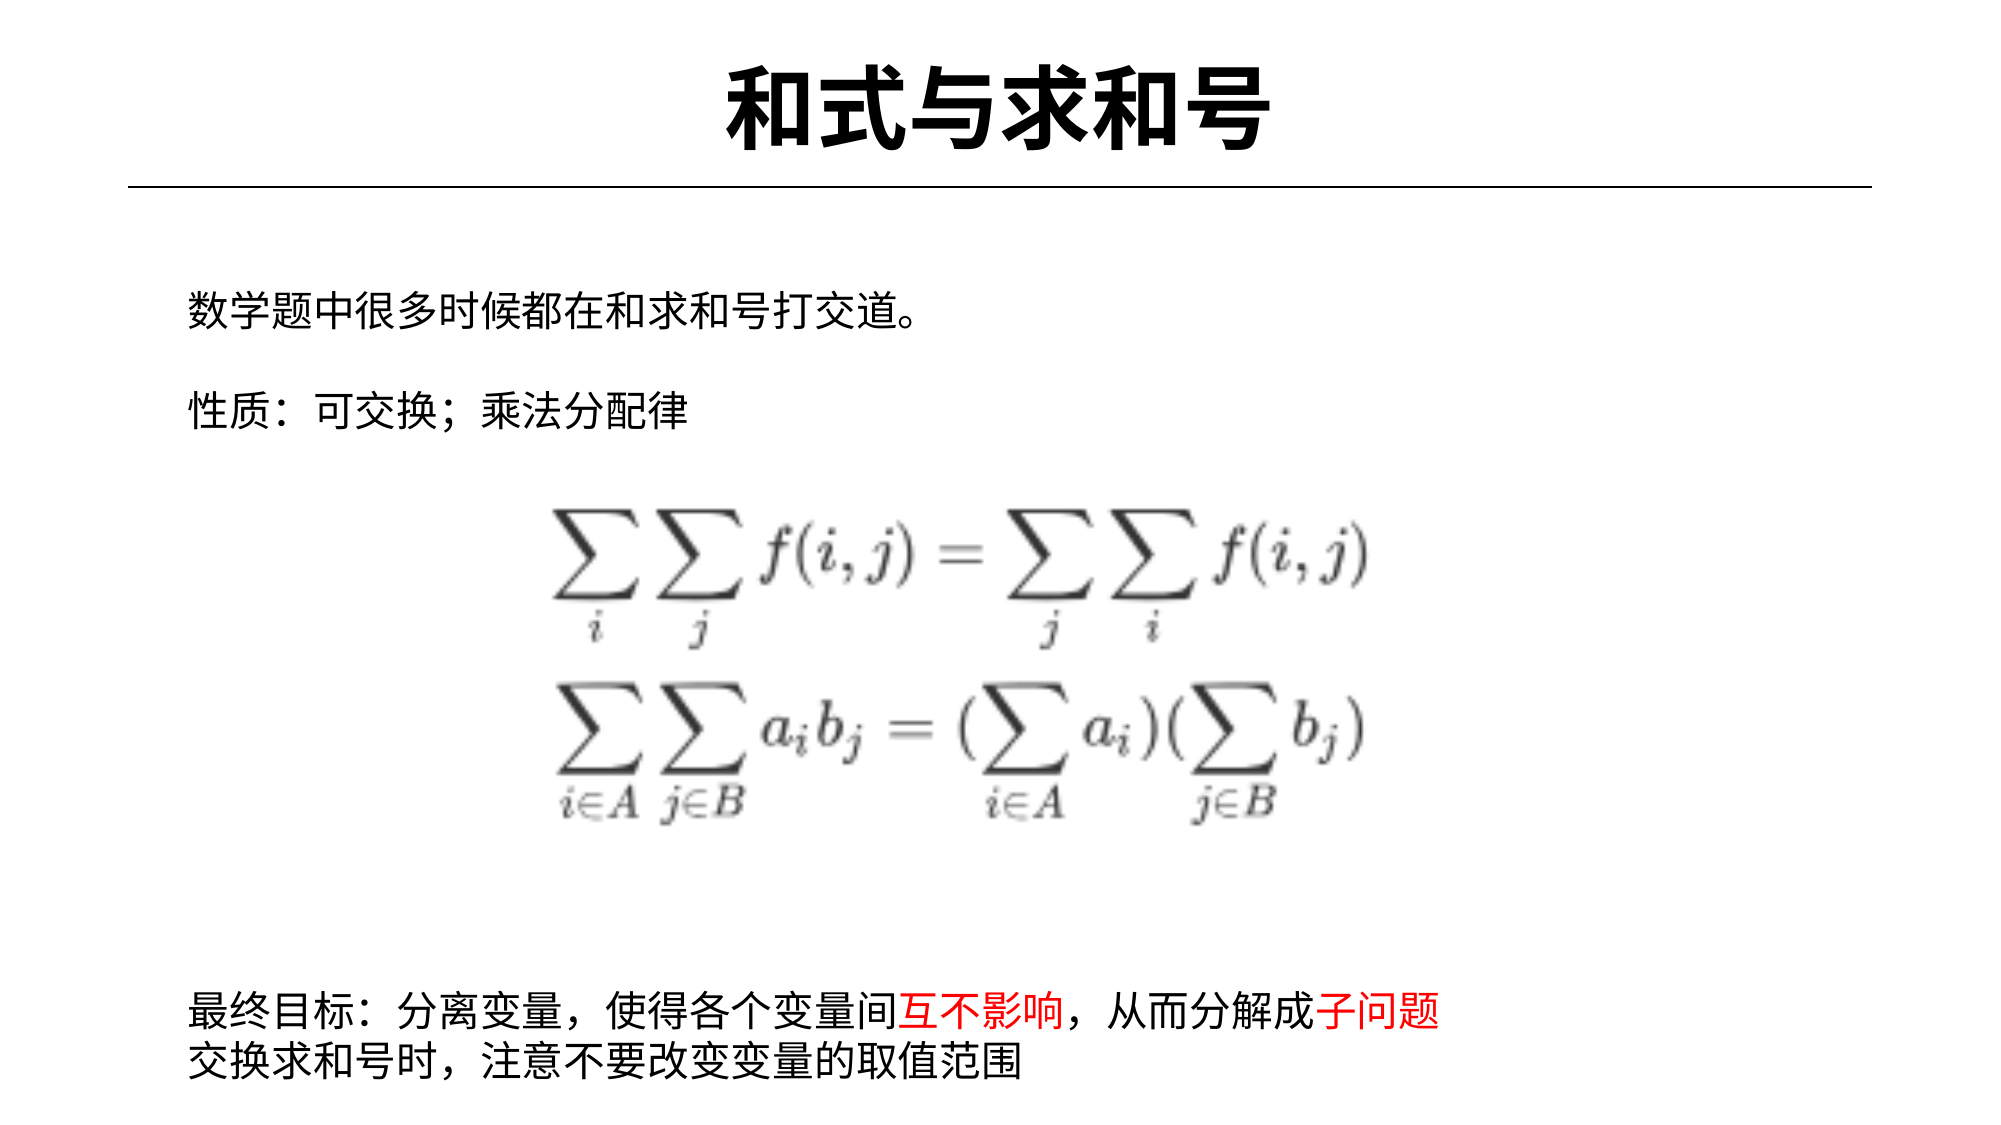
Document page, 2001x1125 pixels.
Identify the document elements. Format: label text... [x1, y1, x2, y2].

picture [529, 482, 1471, 848]
text_box 数学题中很多时候都在和求和号打交道。 性质：可交换；乘法分配律 最终目标：分离变量，使得各个变量间互不影响，从而分解成子问题 交换求和号时，注意不要改变变量的取值范围 [173, 277, 1827, 1125]
title 和式与求和号 [249, 18, 1750, 171]
